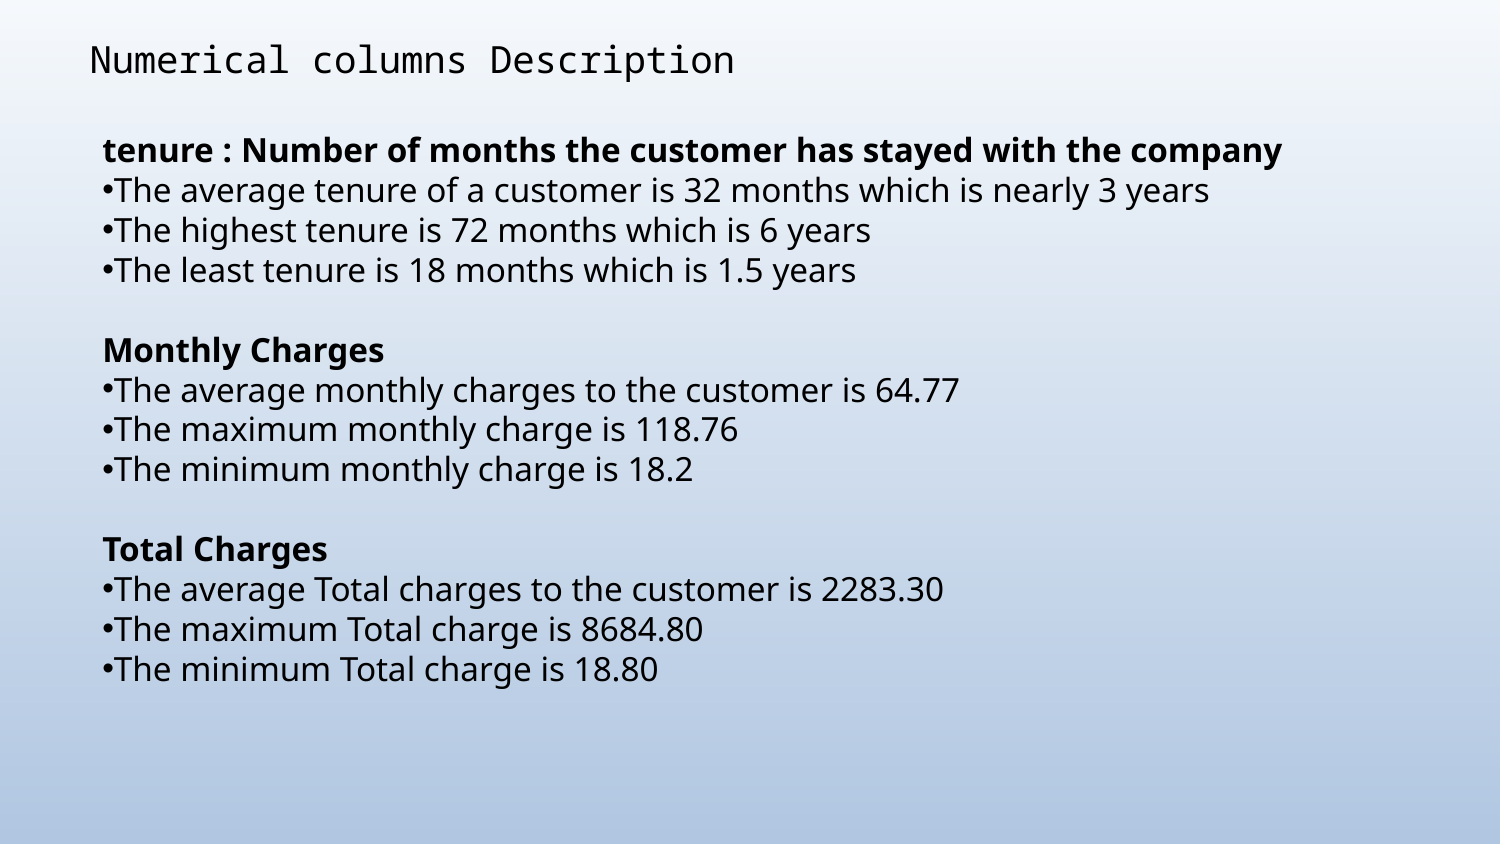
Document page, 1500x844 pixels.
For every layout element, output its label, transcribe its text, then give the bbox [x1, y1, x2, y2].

text_box Numerical columns Description [87, 34, 1348, 82]
text_box tenure : Number of months the customer has stayed with the company The average tenure of a customer is 32 months which is nearly 3 years The highest tenure is 72 months which is 6 years The least tenure is 18 months which is 1.5 years Monthly Charges The average monthly charges to the customer is 64.77 The maximum monthly charge is 118.76 The minimum monthly charge is 18.2 Total Charges The average Total charges to the customer is 2283.30 The maximum Total charge is 8684.80 The minimum Total charge is 18.80 [87, 121, 1463, 736]
